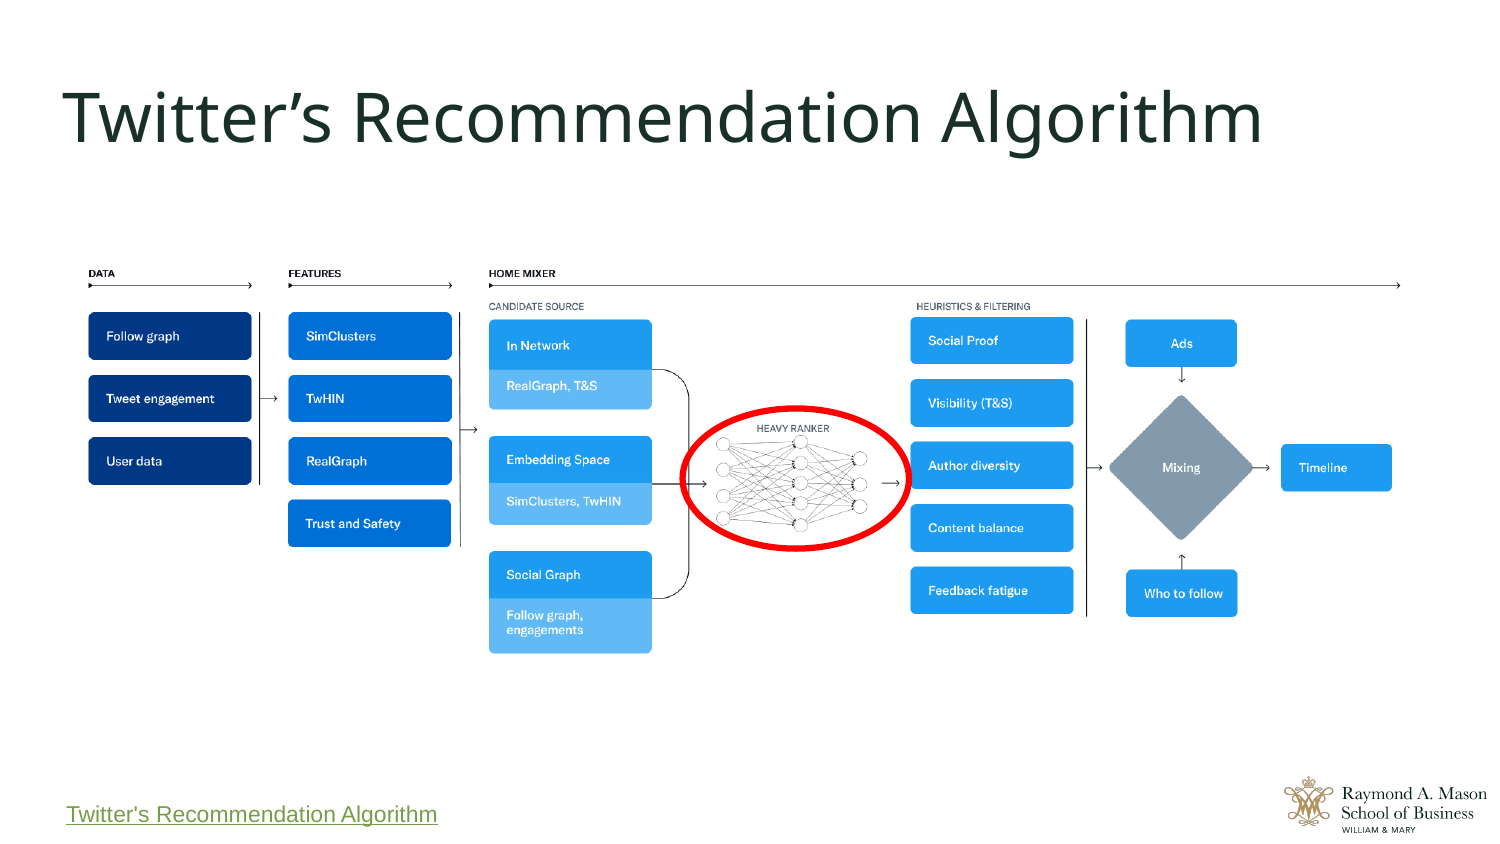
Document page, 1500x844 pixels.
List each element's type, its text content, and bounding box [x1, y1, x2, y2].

text_box Twitter's Recommendation Algorithm [51, 785, 1018, 841]
picture [1284, 776, 1487, 833]
title Twitter’s Recommendation Algorithm [51, 72, 1449, 167]
picture [50, 230, 1450, 680]
